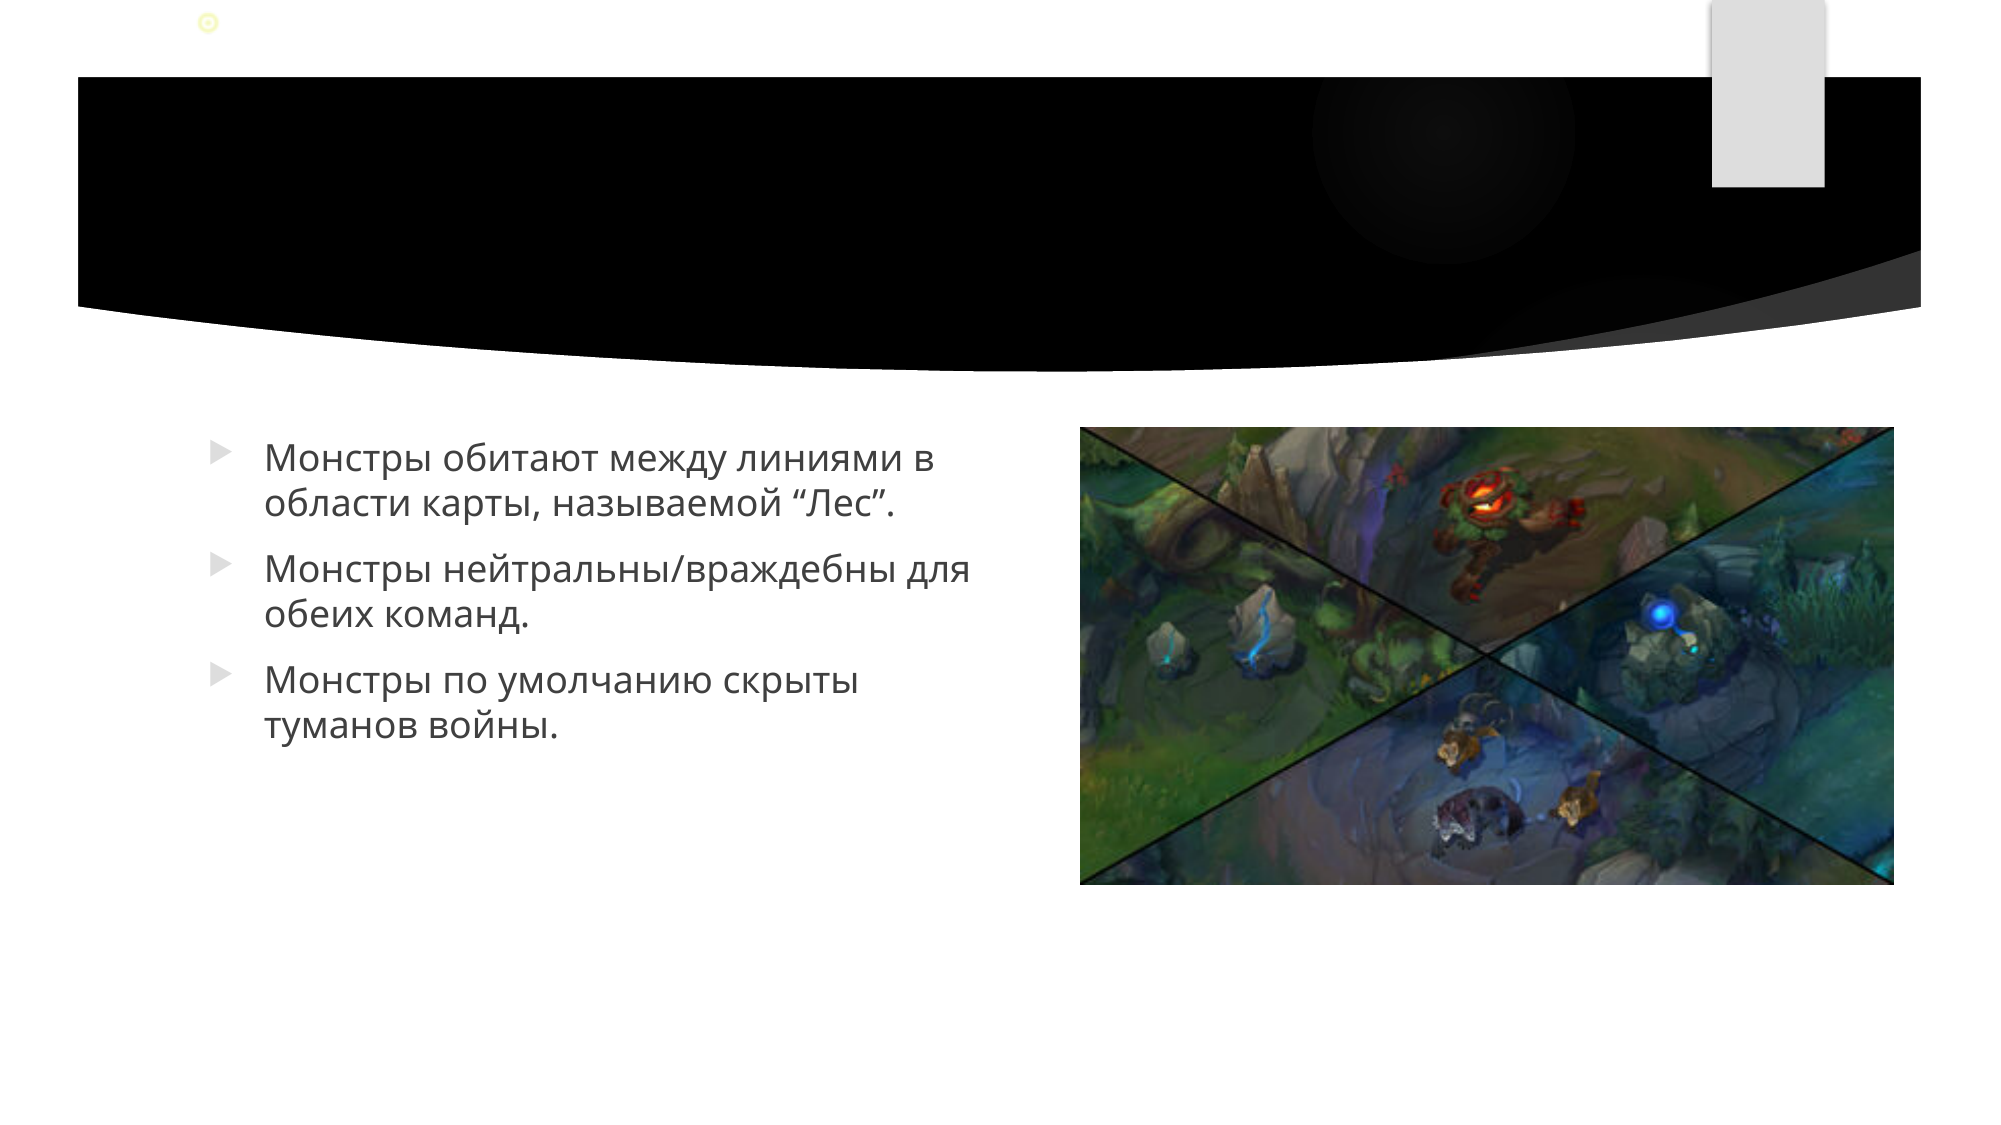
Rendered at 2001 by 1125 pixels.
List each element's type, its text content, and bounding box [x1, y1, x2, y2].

text_box Монстры обитают между линиями в области карты, называемой “Лес”. Монстры нейтральны/враждебны для обеих команд. Монстры по умолчанию скрыты туманов войны. [192, 427, 1004, 949]
picture [192, 7, 225, 40]
picture [1080, 426, 1894, 885]
